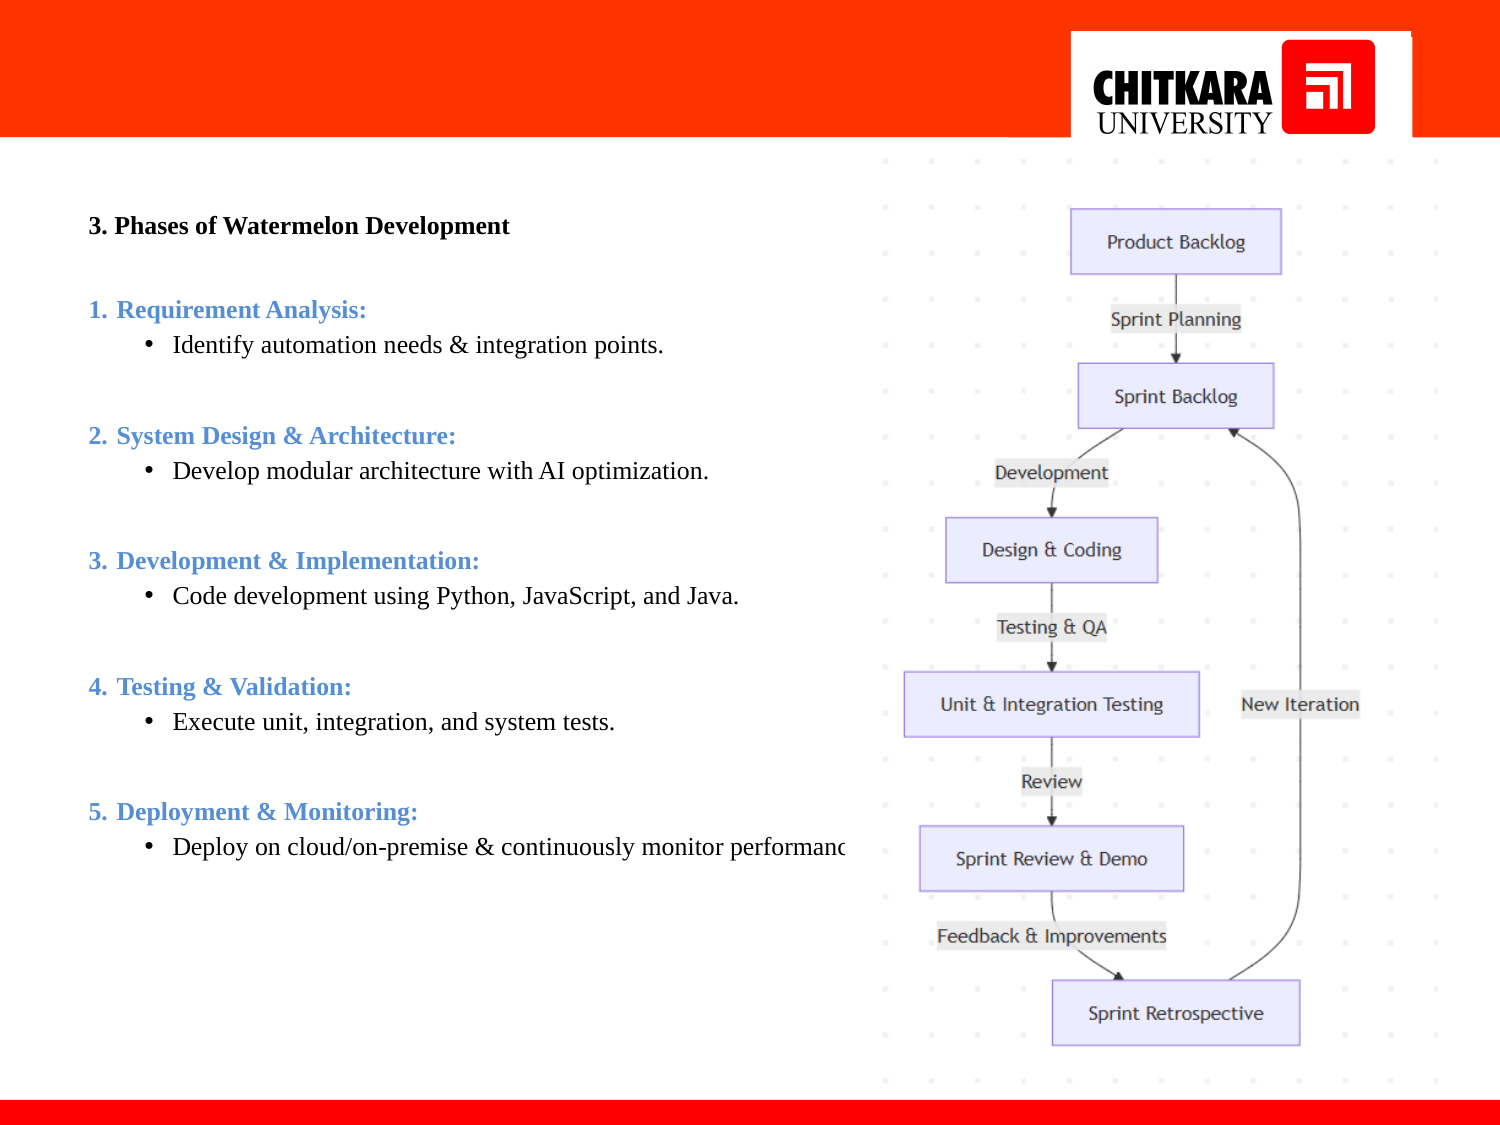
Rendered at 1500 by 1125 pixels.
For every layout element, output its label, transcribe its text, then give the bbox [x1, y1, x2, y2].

list 3. Phases of Watermelon Development Requirement Analysis: Identify automation needs & integration points. System Design & Architecture: Develop modular architecture with AI optimization. Development & Implementation: Code development using Python, JavaScript, and Java. Testing & Validation: Execute unit, integration, and system tests. Deployment & Monitoring: Deploy on cloud/on-premise & continuously monitor performance. [88, 212, 844, 876]
picture [844, 158, 1439, 1085]
picture [1074, 37, 1390, 138]
